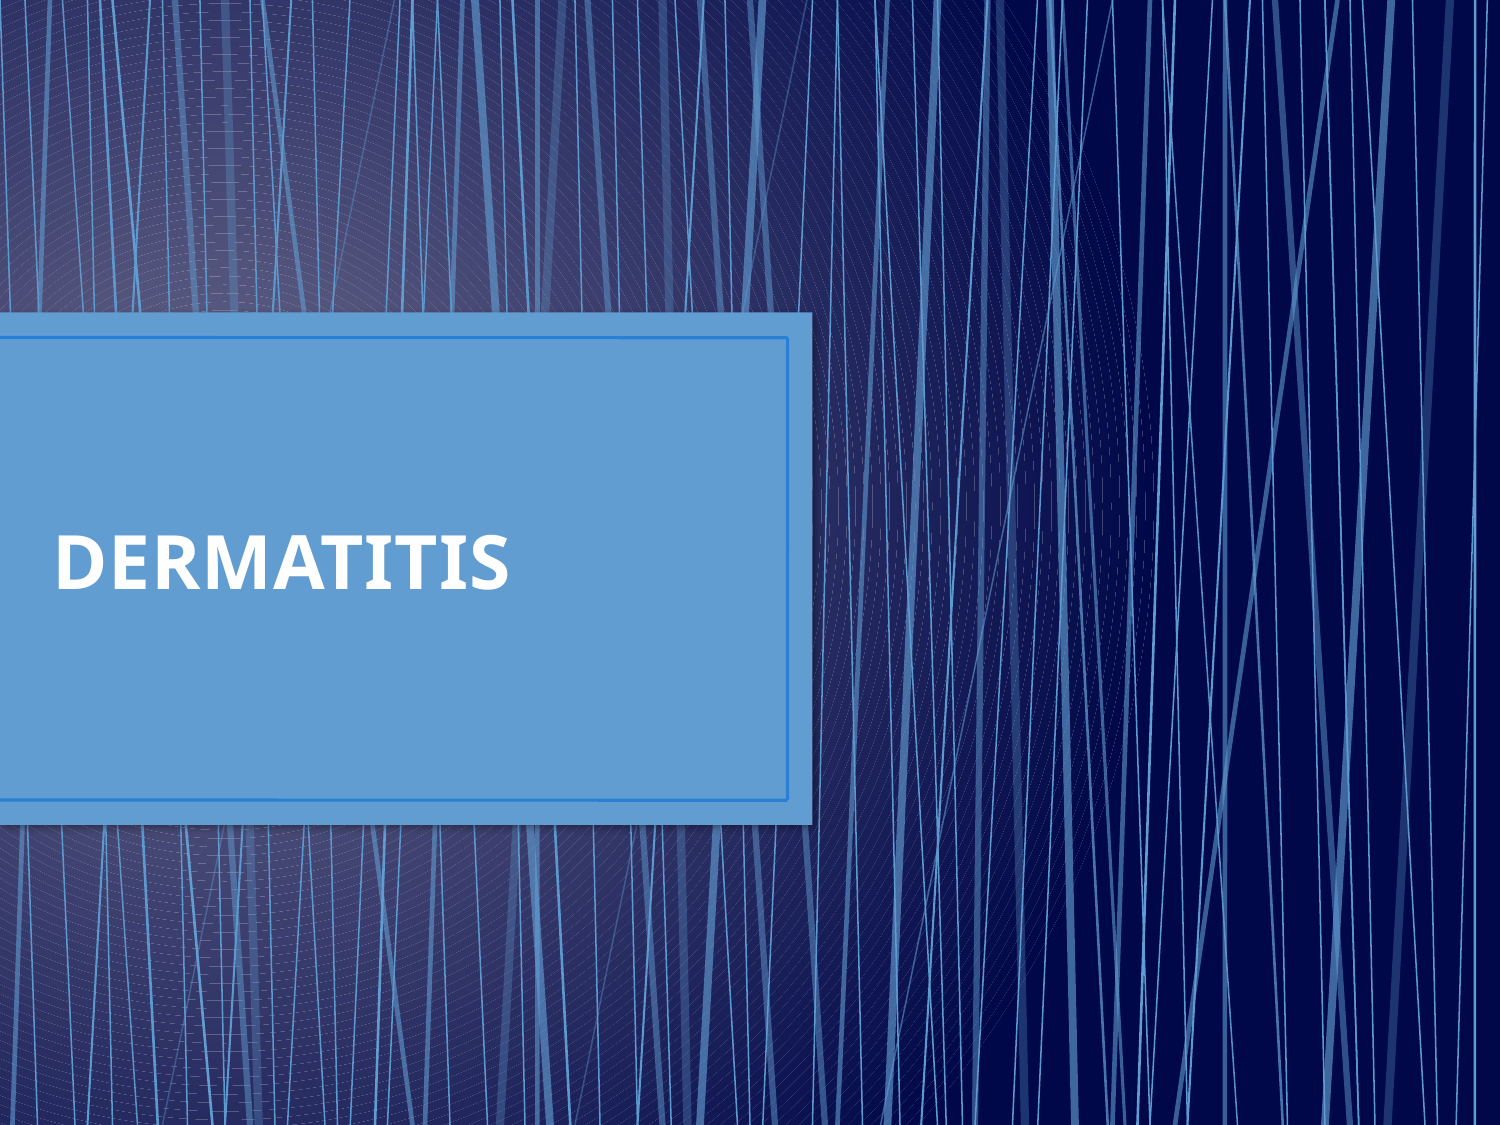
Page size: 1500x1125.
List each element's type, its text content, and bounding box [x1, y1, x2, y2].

title DERMATITIS [37, 349, 763, 612]
